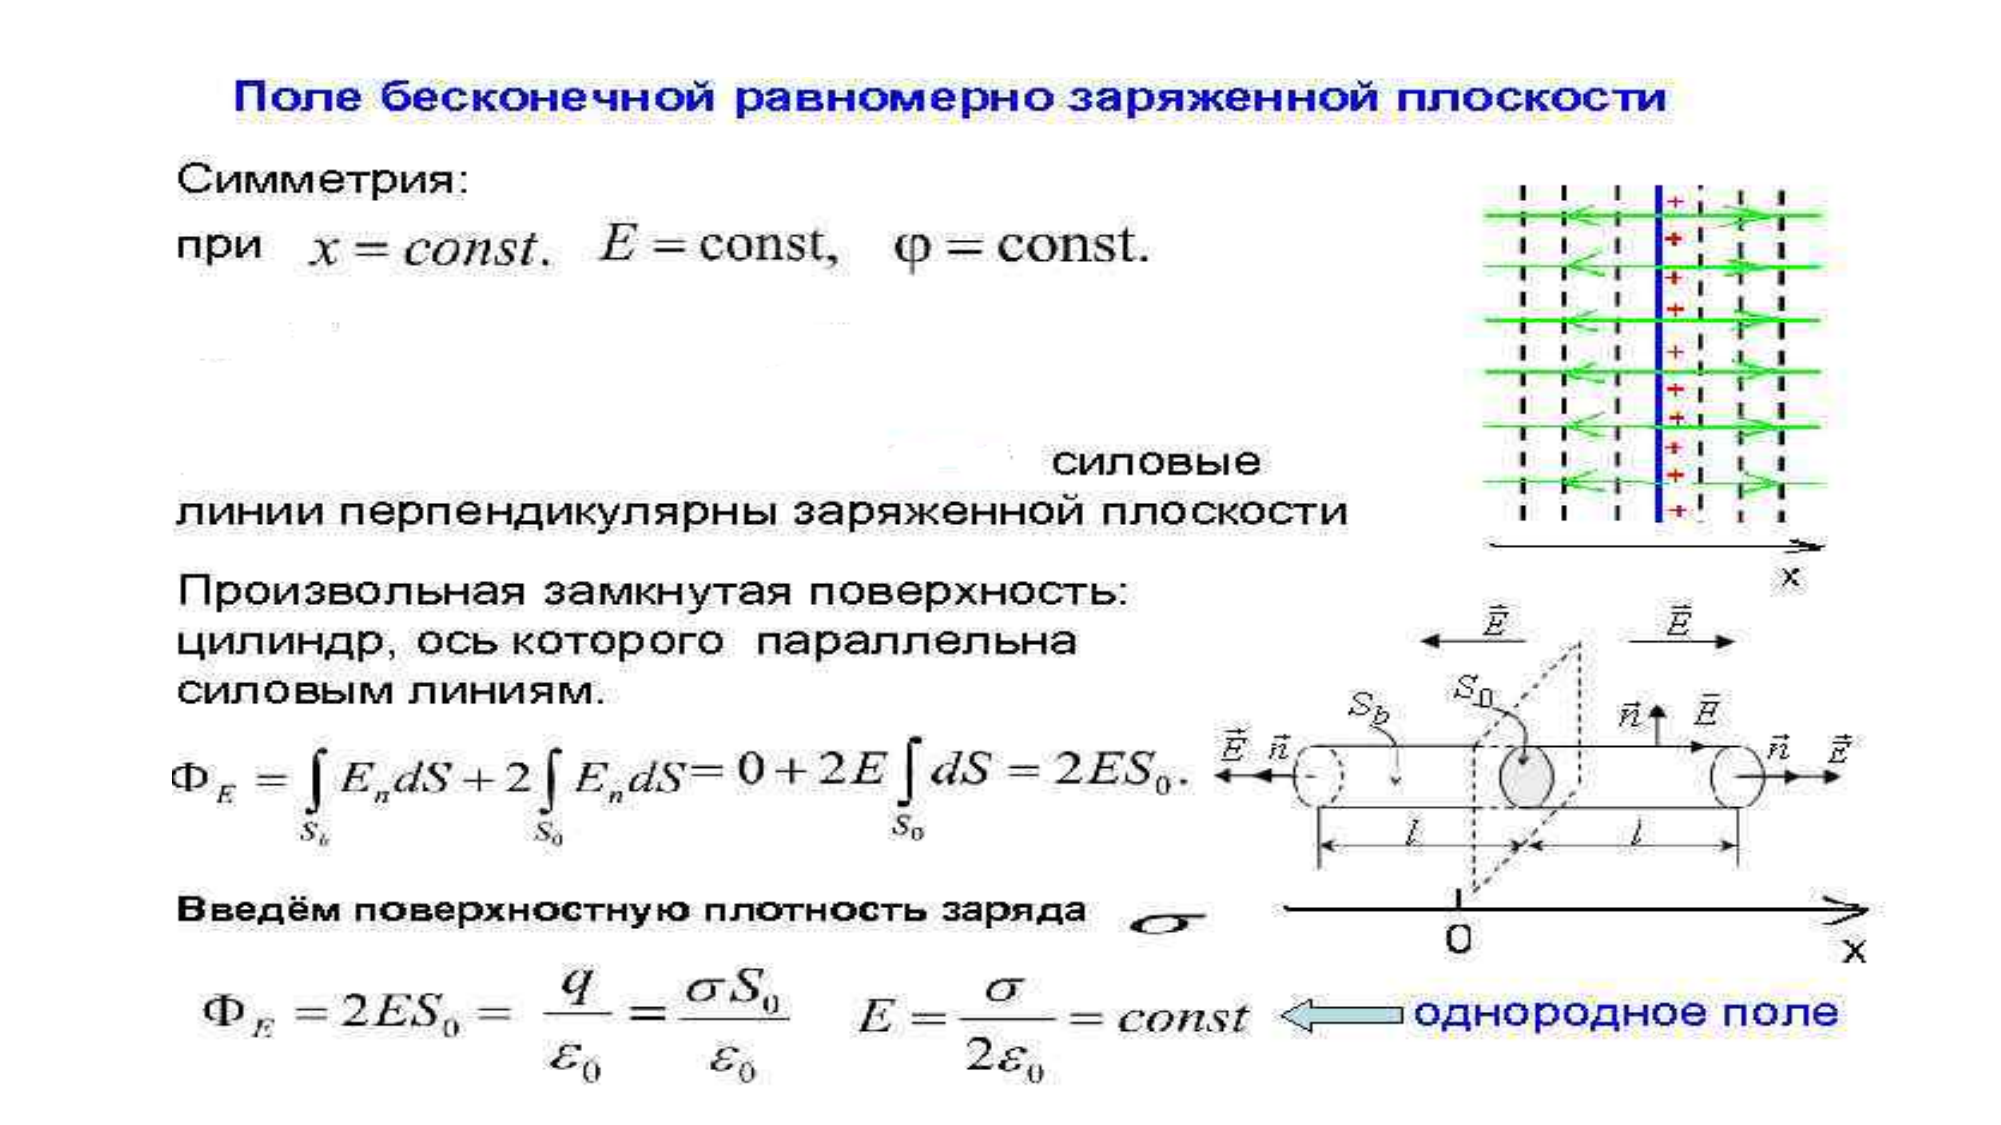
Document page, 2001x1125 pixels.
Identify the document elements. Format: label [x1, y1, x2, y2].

list [172, 77, 1898, 1091]
